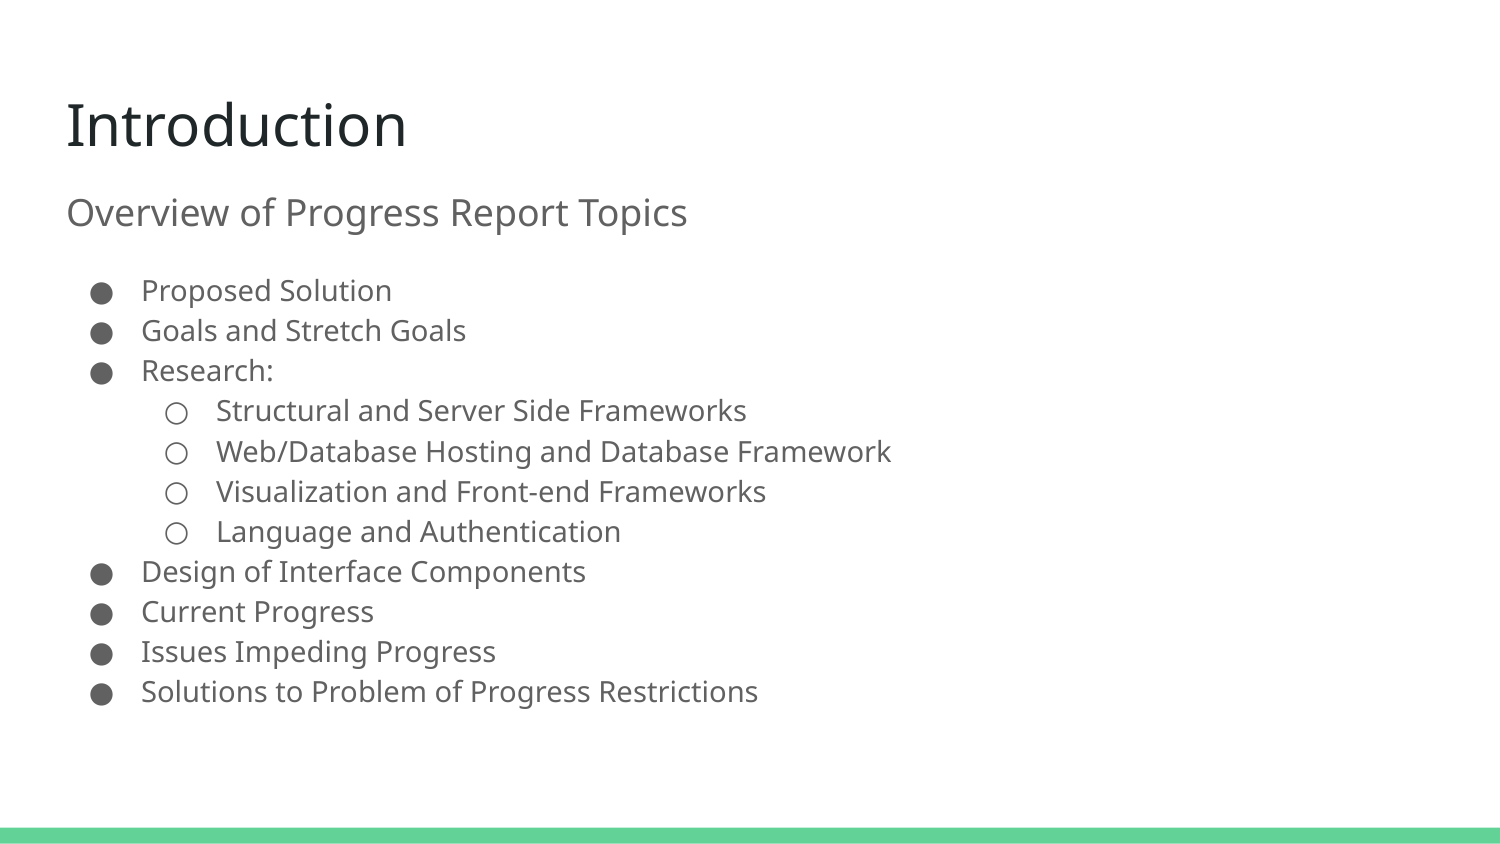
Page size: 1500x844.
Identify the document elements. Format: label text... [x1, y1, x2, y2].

title Introduction [51, 72, 1449, 166]
list Overview of Progress Report Topics Proposed Solution Goals and Stretch Goals Research: Structural and Server Side Frameworks Web/Database Hosting and Database Framework Visualization and Front-end Frameworks Language and Authentication Design of Interface Components Current Progress Issues Impeding Progress Solutions to Problem of Progress Restrictions [51, 166, 1449, 750]
